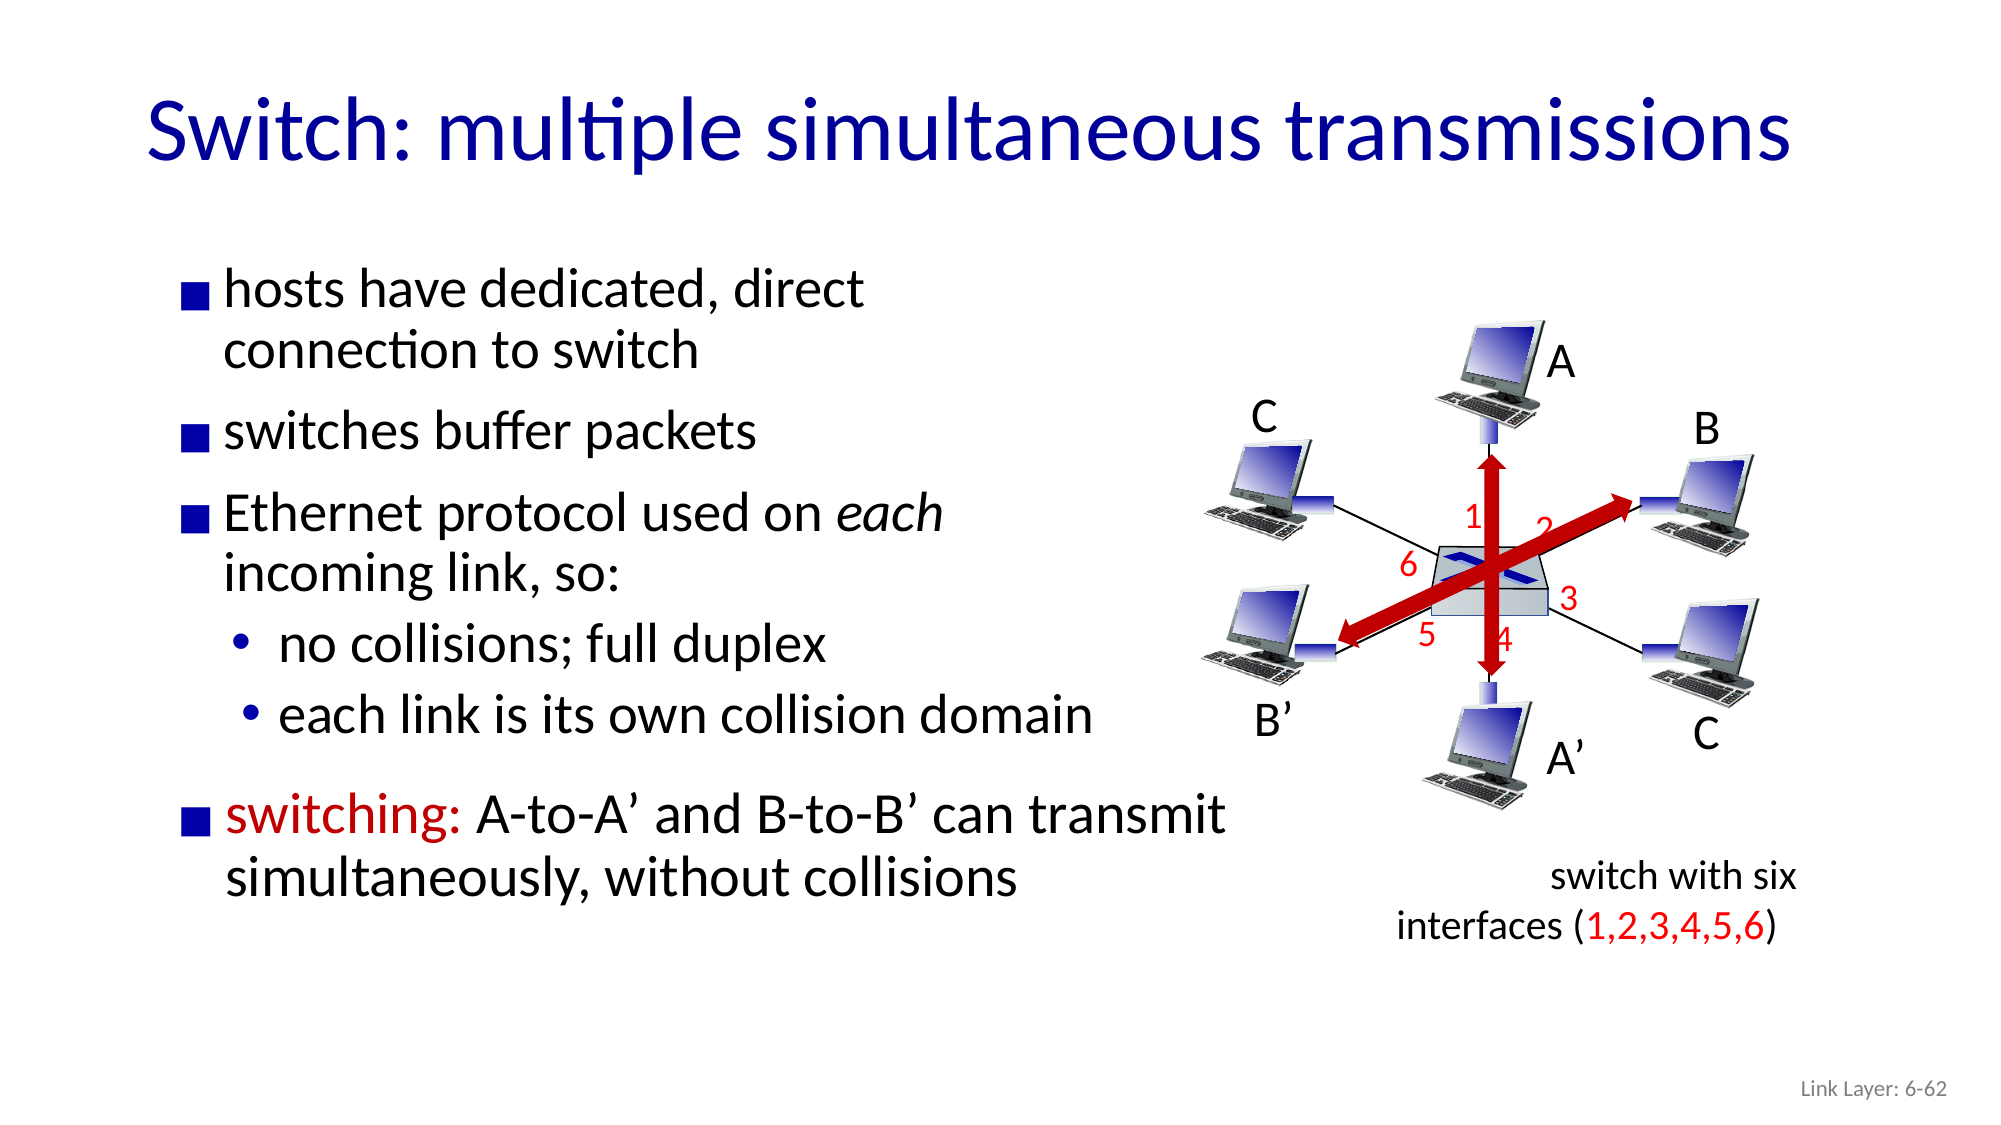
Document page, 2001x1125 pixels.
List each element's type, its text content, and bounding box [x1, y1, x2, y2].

title Switch: multiple simultaneous transmissions [131, 57, 1857, 205]
text_box hosts have dedicated, direct connection to switch switches buffer packets Ethernet protocol used on each incoming link, so: no collisions; full duplex each link is its own collision domain [152, 251, 1112, 776]
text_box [1174, 314, 1813, 957]
slide_number Link Layer: 6-‹#› [1512, 1056, 1963, 1117]
text_box switching: A-to-A’ and B-to-B’ can transmit simultaneously, without collisions [152, 776, 1256, 1021]
